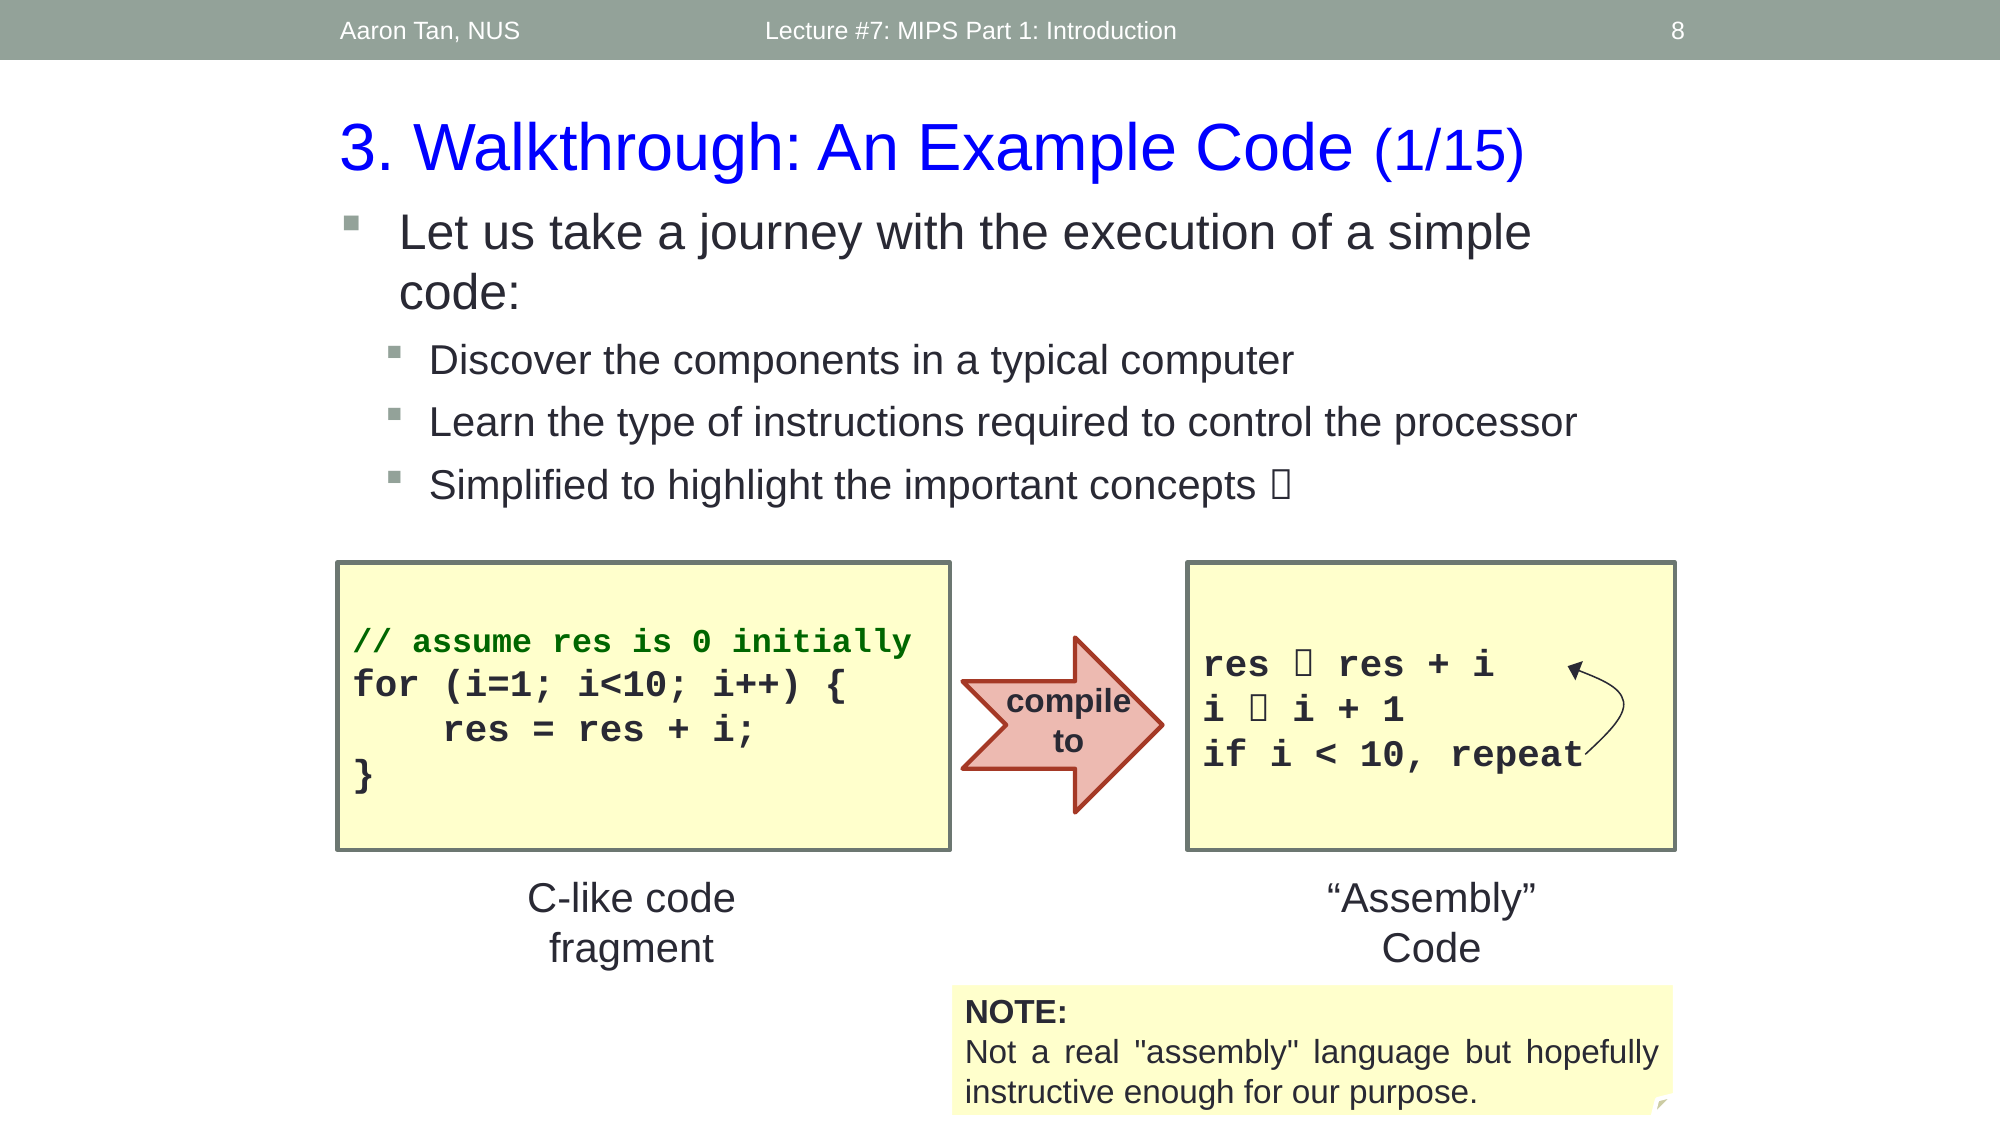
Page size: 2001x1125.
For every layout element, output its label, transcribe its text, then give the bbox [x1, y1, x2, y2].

footer Lecture #7: MIPS Part 1: Introduction [800, 3, 1558, 57]
slide_number 8 [1558, 3, 1700, 57]
text_box [960, 755, 1126, 815]
text_box [1567, 661, 1625, 755]
list Let us take a journey with the execution of a simple code: Discover the components in a typical computer Learn the type of instructions required to control the processor Simplified to highlight the important concepts  [324, 192, 1675, 545]
slide_number Aaron Tan, NUS [324, 3, 800, 57]
text_box [1072, 635, 1114, 673]
text_box NOTE: Not a real "assembly" language but hopefully instructive enough for our purpose. [947, 980, 1678, 1120]
text_box “Assembly” Code [1279, 856, 1584, 980]
text_box res  res + i i  i + 1 if i < 10, repeat [1185, 560, 1677, 852]
text_box 3. Walkthrough: An Example Code (1/15) [324, 96, 1675, 192]
text_box [960, 679, 973, 695]
text_box C-like code fragment [479, 856, 784, 985]
text_box // assume res is 0 initially for (i=1; i<10; i++) { res = res + i; } [335, 560, 952, 852]
text_box compile to [973, 673, 1165, 765]
